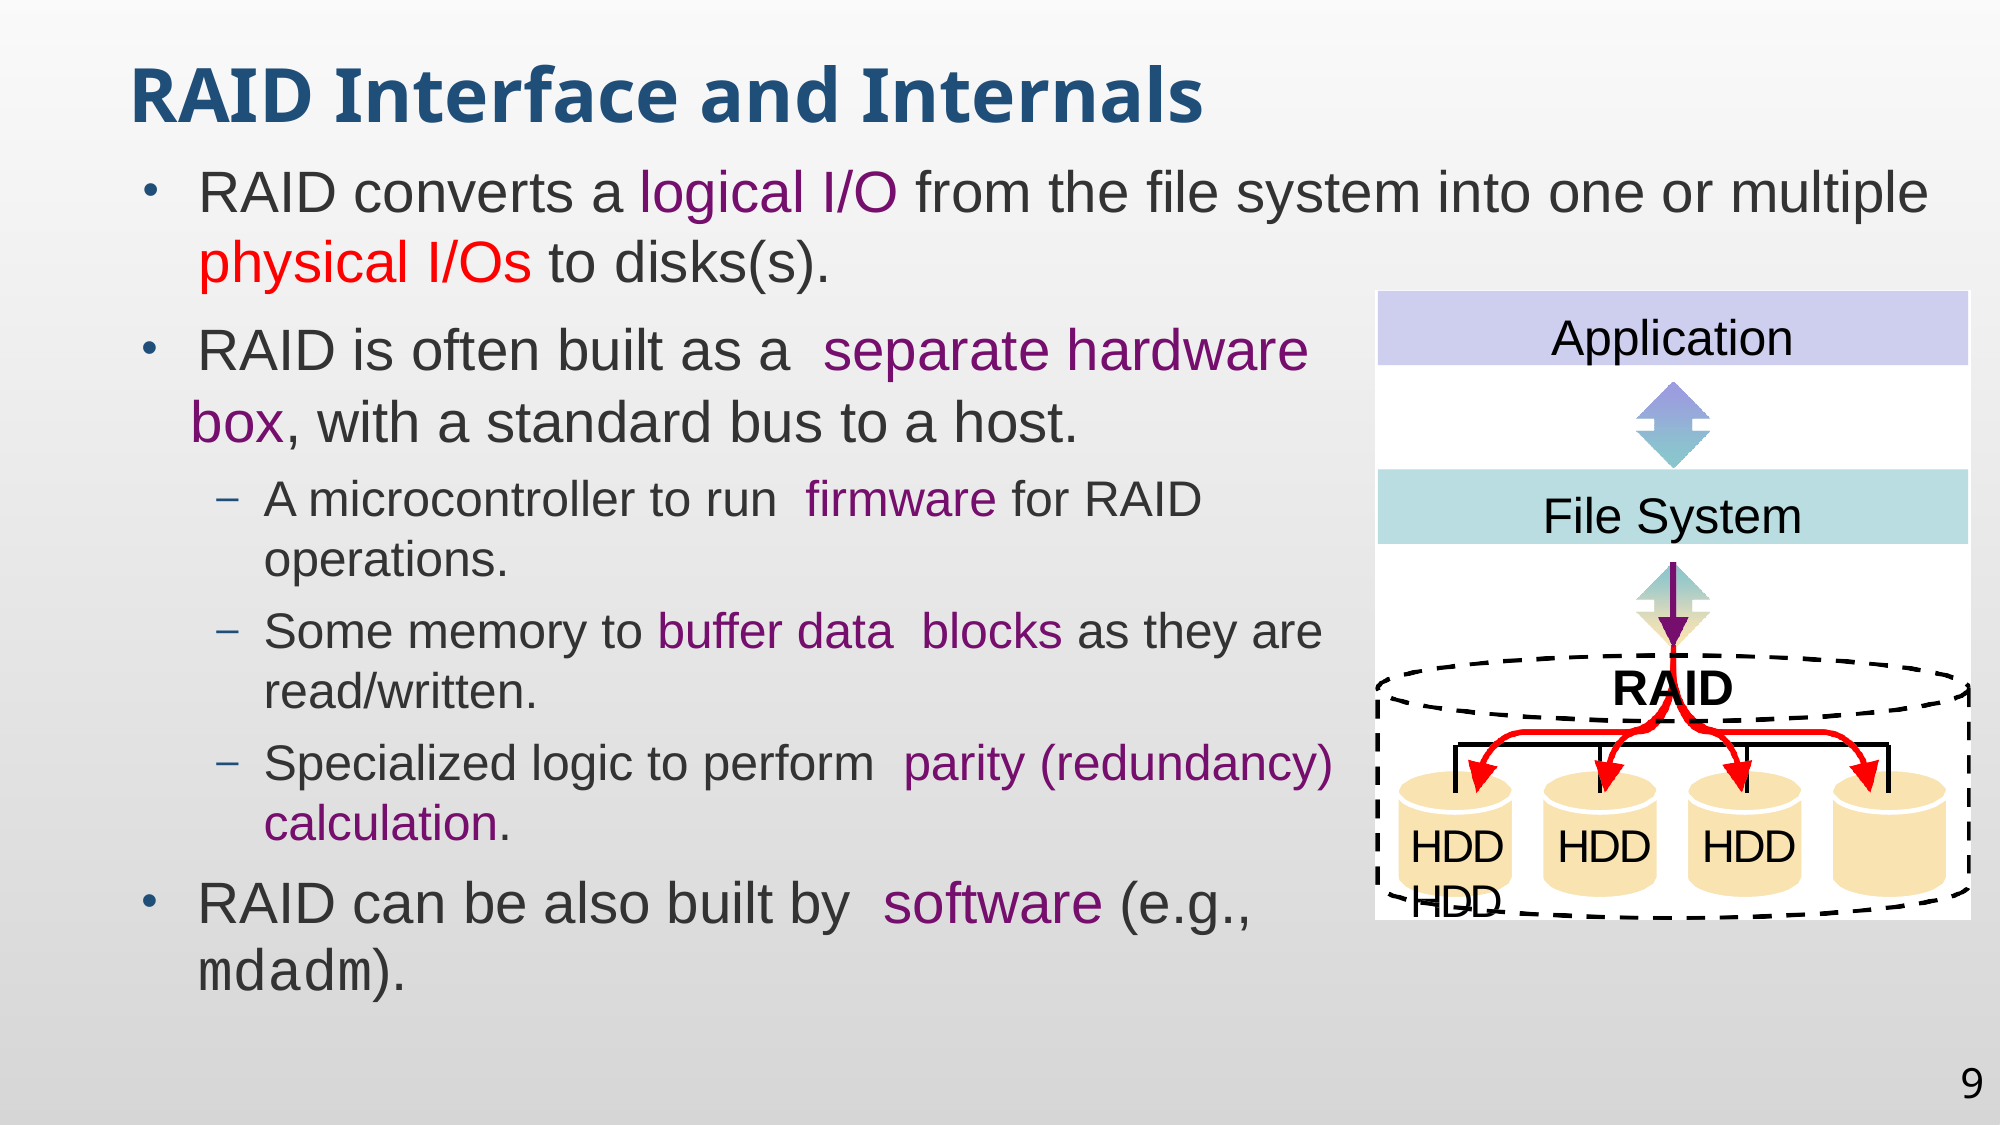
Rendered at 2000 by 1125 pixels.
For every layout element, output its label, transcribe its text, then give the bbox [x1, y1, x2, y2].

text_box Application [1377, 290, 1969, 366]
text_box RAID [1610, 652, 1737, 715]
text_box File System [1457, 469, 1969, 544]
text_box 9 [1811, 1070, 2000, 1101]
text_box [1457, 562, 1971, 920]
list RAID converts a logical I/O from the file system into one or multiple physical I/Os to disks(s). [125, 146, 2000, 1076]
text_box [1636, 382, 1710, 468]
text_box RAID is often built as a separate hardware box, with a standard bus to a host. A microcontroller to run firmware for RAID operations. Some memory to buffer data blocks as they are read/written. Specialized logic to perform parity (redundancy) calculation. RAID can be also built by software (e.g., mdadm). [124, 304, 1457, 1024]
text_box HDD HDD HDD HDD [1457, 920, 1938, 927]
text_box RAID Interface and Internals [113, 30, 1810, 147]
